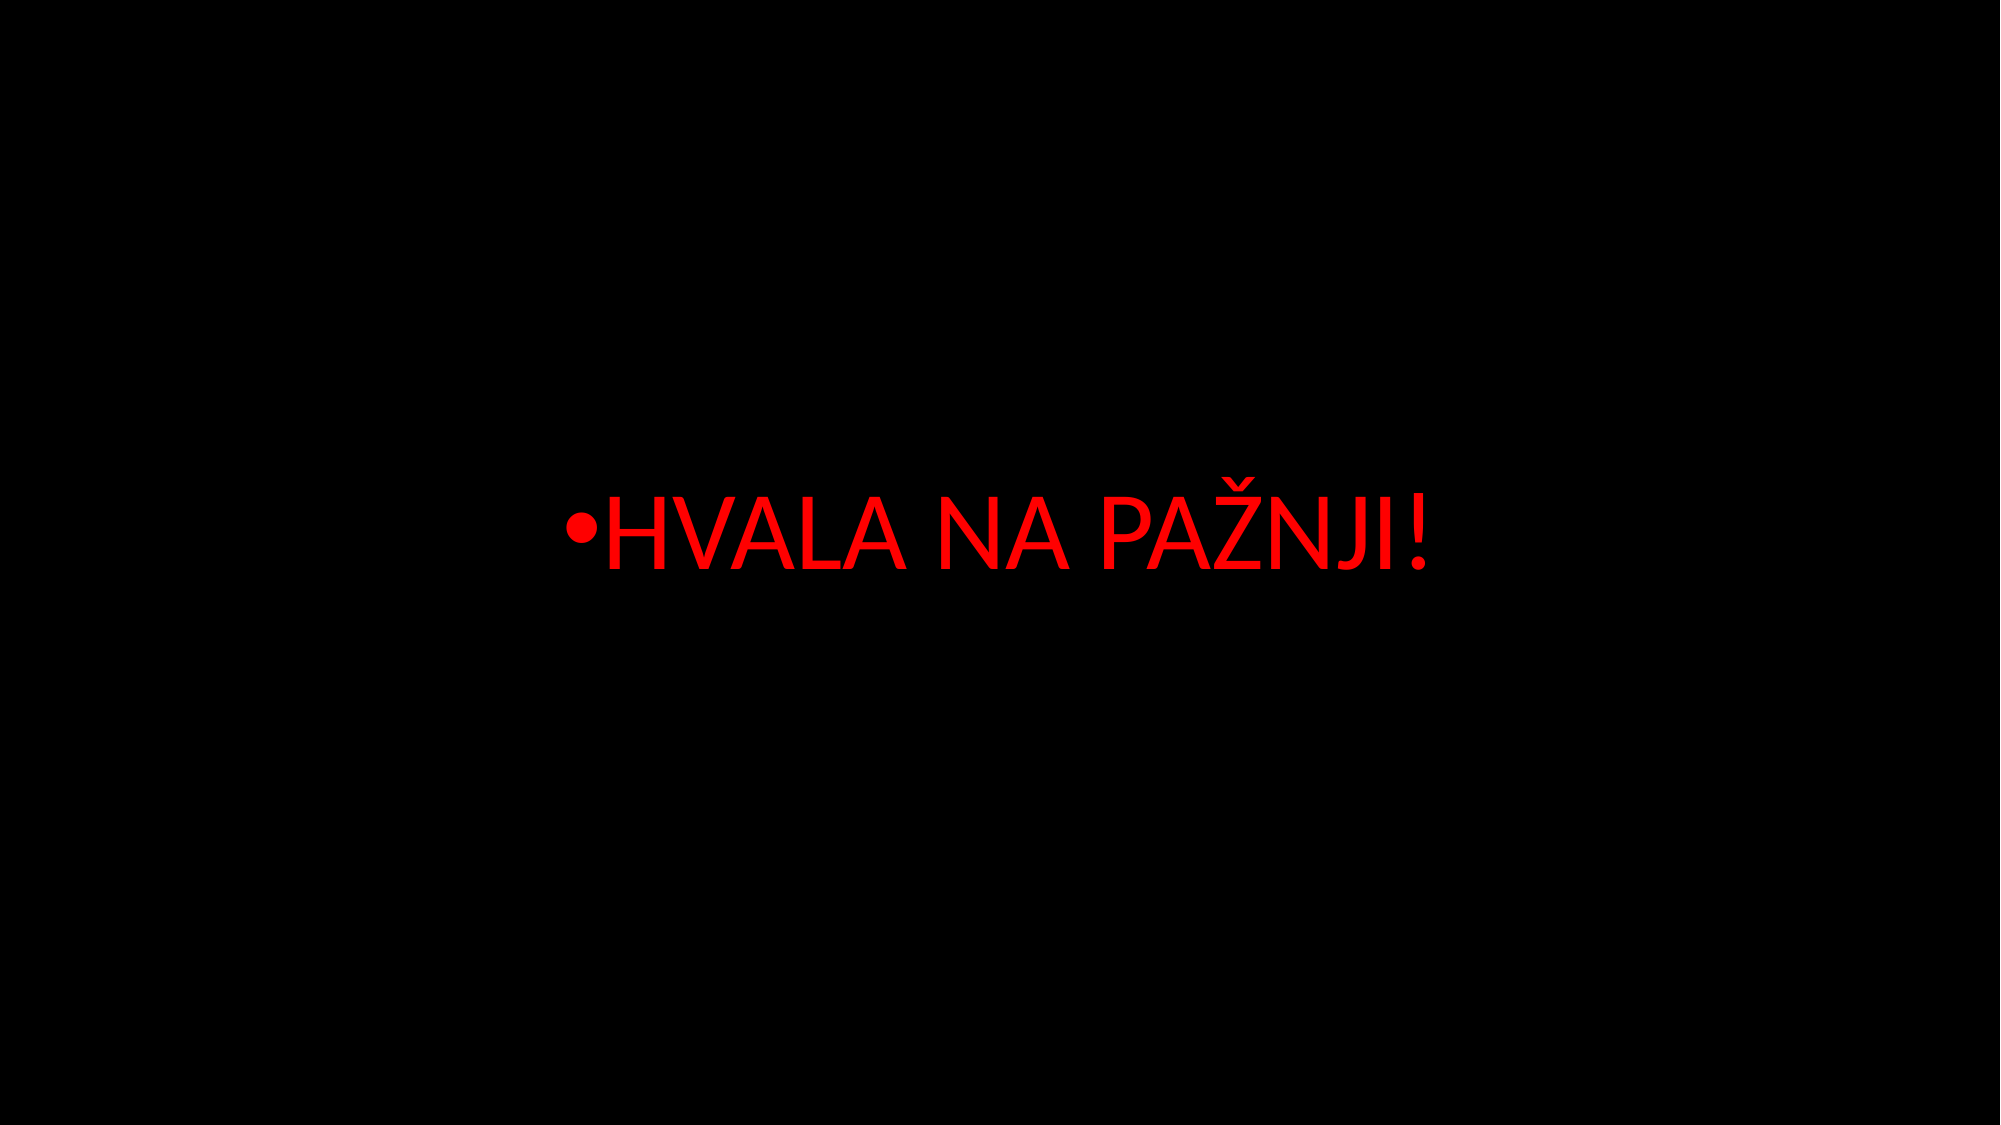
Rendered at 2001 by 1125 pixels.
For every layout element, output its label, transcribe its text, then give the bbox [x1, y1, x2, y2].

list HVALA NA PAŽNJI! [137, 465, 1863, 1014]
